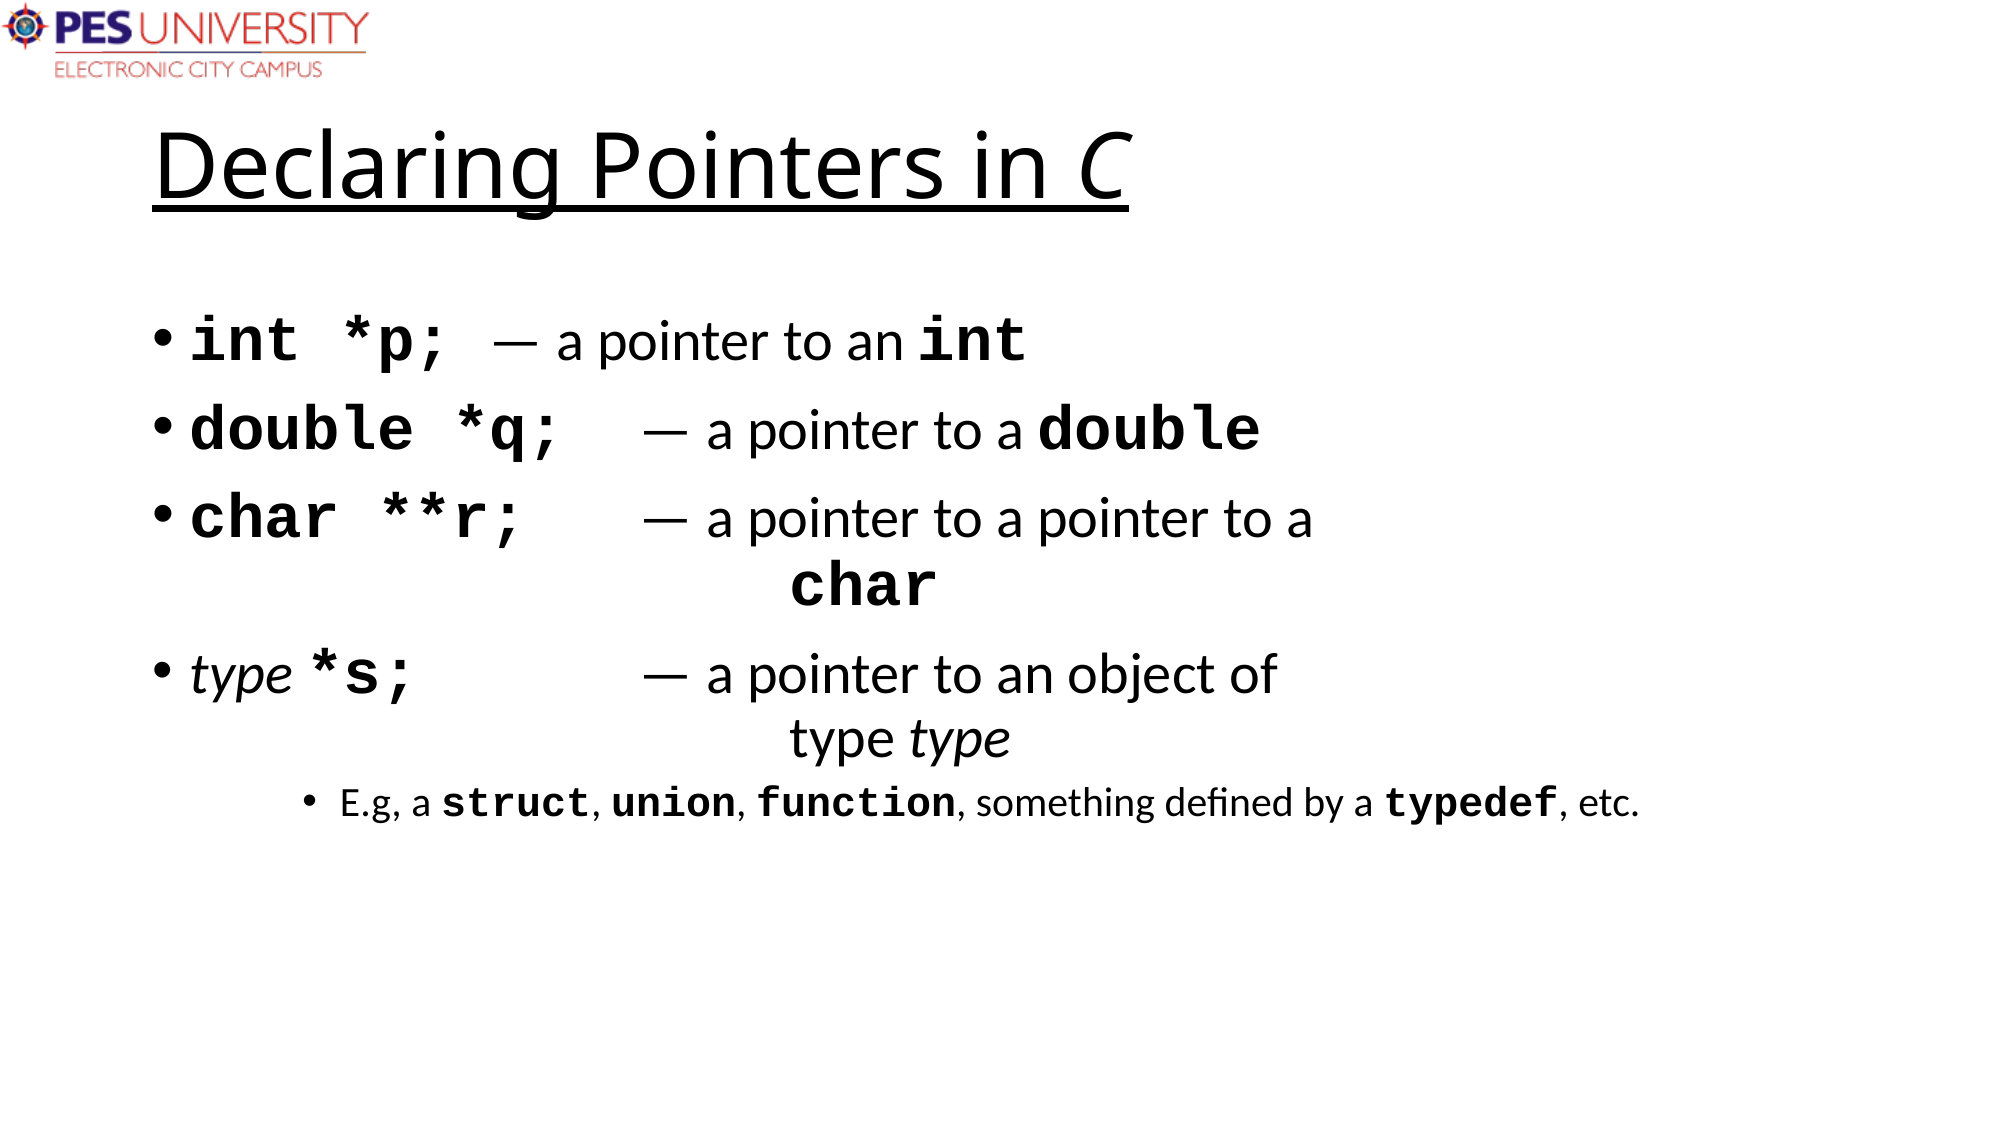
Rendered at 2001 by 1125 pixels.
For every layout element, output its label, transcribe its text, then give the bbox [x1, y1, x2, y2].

list int *p; — a pointer to an int double *q; — a pointer to a double char **r; — a pointer to a pointer to a char type *s; — a pointer to an object of type type E.g, a struct, union, function, something defined by a typedef, etc. [137, 299, 1863, 1014]
picture [0, 0, 373, 84]
title Declaring Pointers in C [137, 59, 1863, 278]
